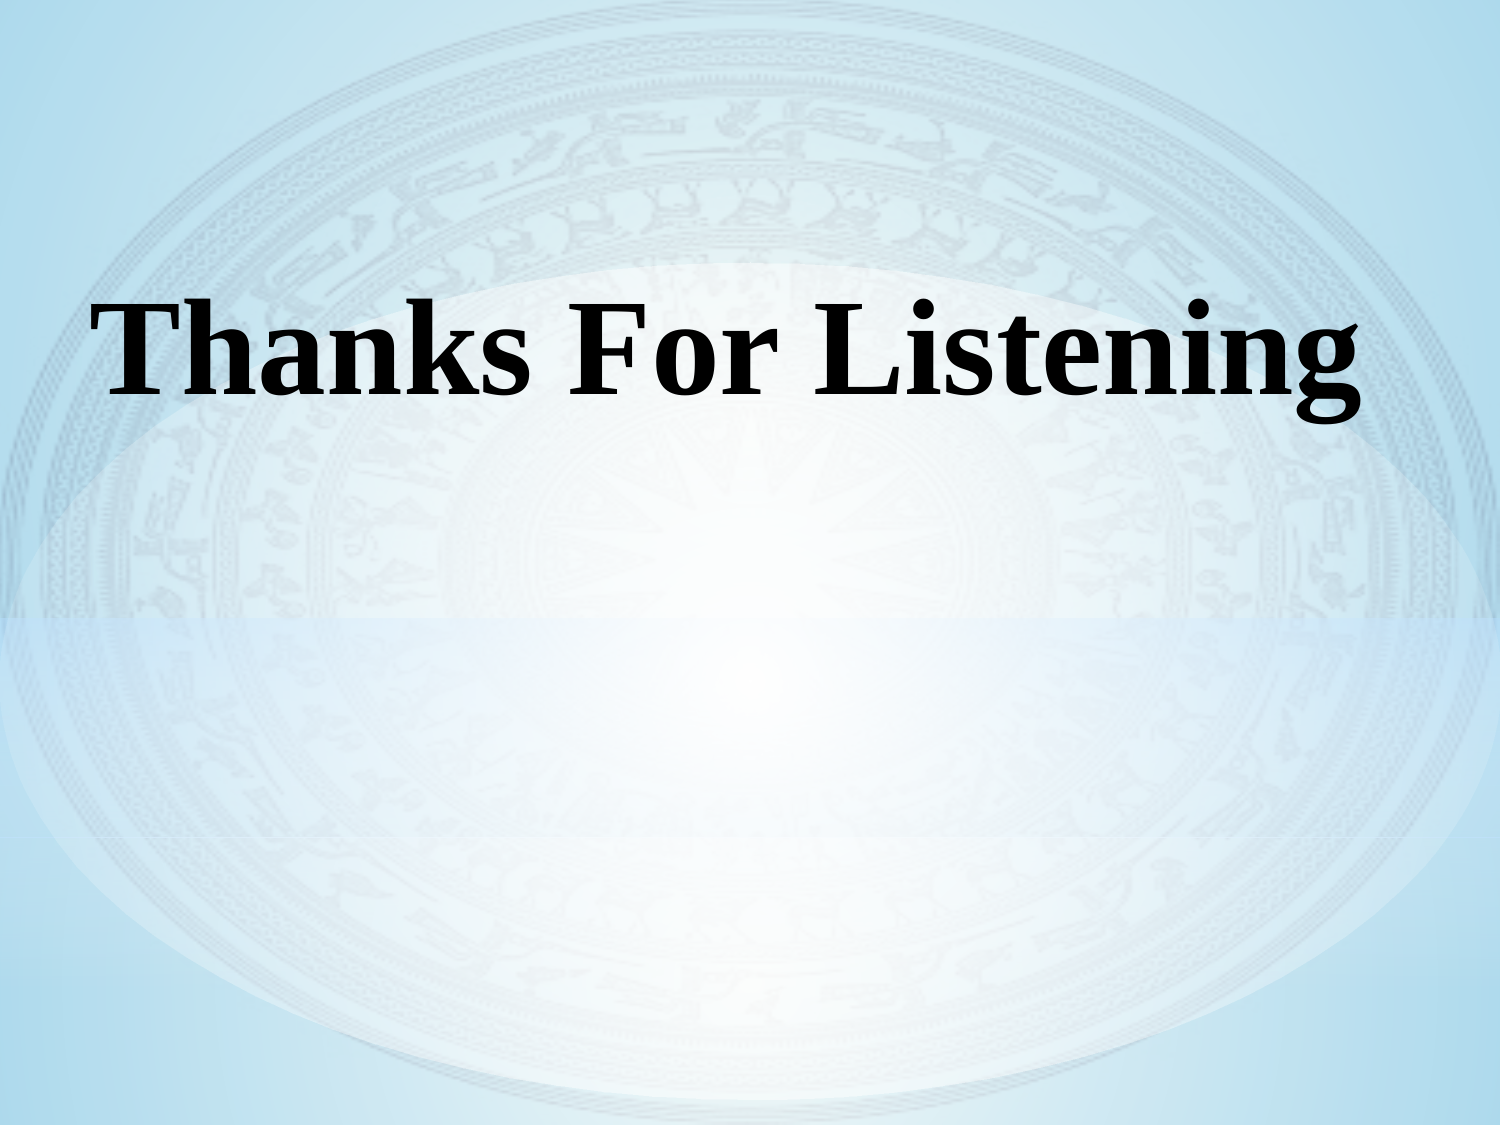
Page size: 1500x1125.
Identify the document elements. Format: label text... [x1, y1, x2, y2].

text_box Thanks For Listening [75, 249, 1463, 430]
